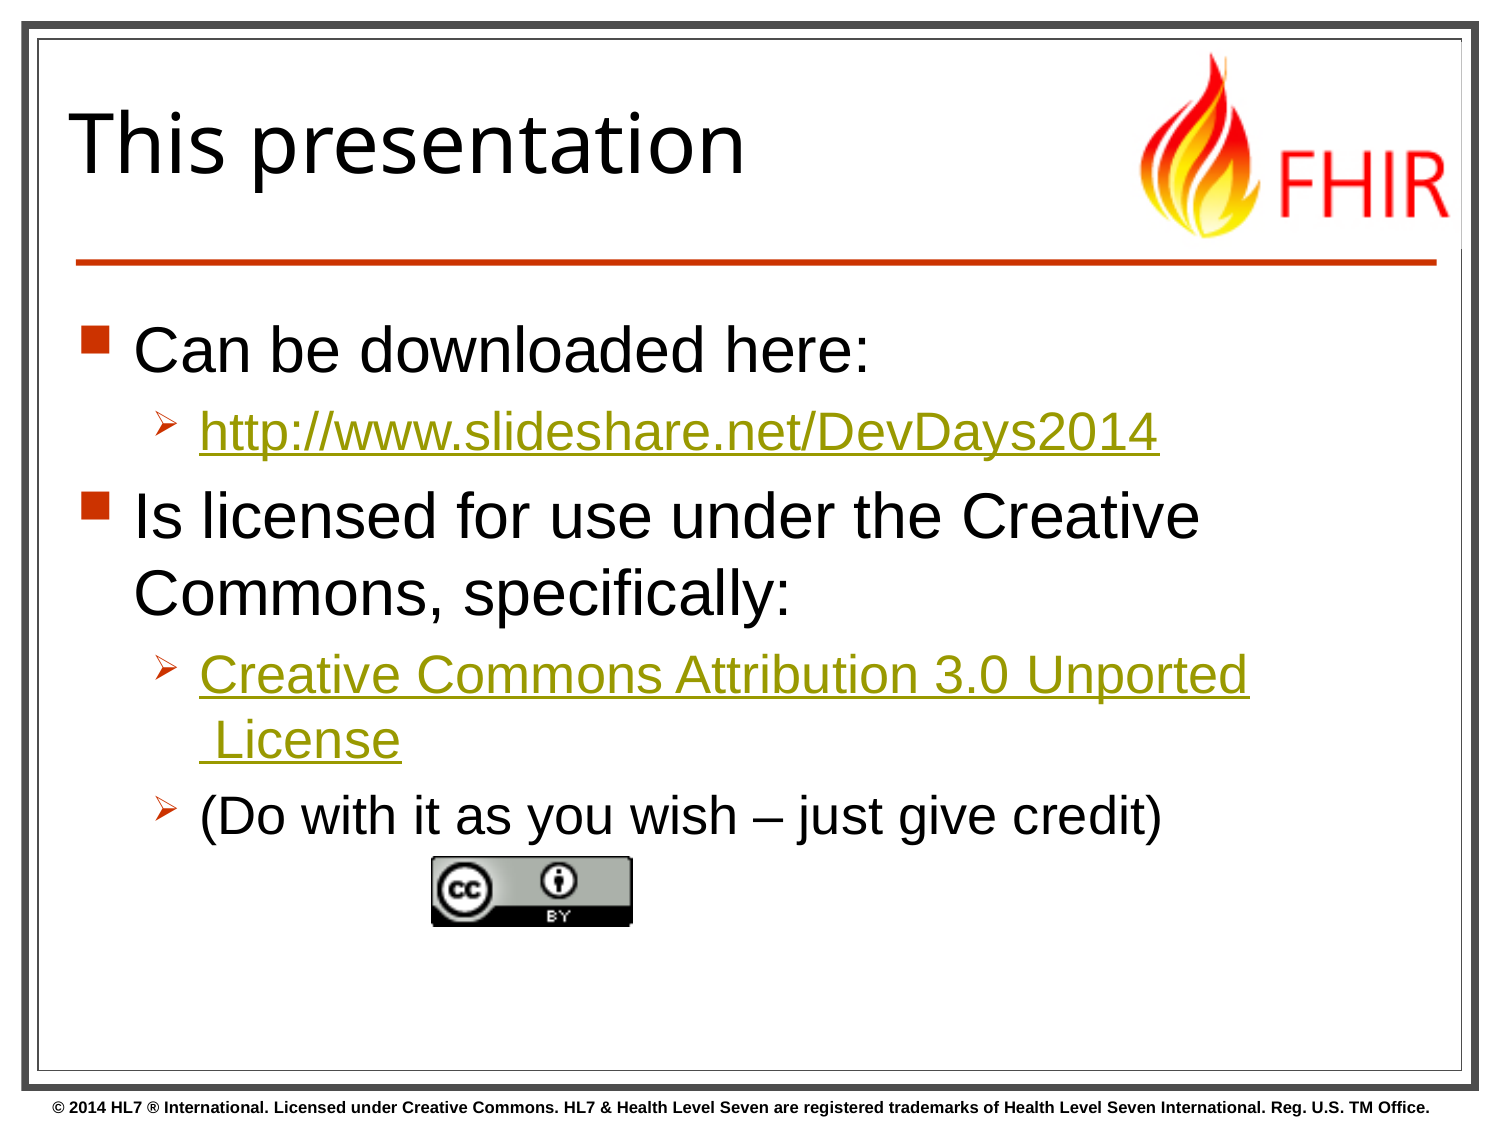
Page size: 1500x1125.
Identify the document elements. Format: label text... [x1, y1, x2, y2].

picture [430, 855, 633, 928]
list Can be downloaded here: http://www.slideshare.net/DevDays2014 Is licensed for use under the Creative Commons, specifically: Creative Commons Attribution 3.0 Unported License (Do with it as you wish – just give credit) [62, 299, 1438, 1035]
title This presentation [53, 54, 1128, 244]
picture [1128, 42, 1462, 249]
